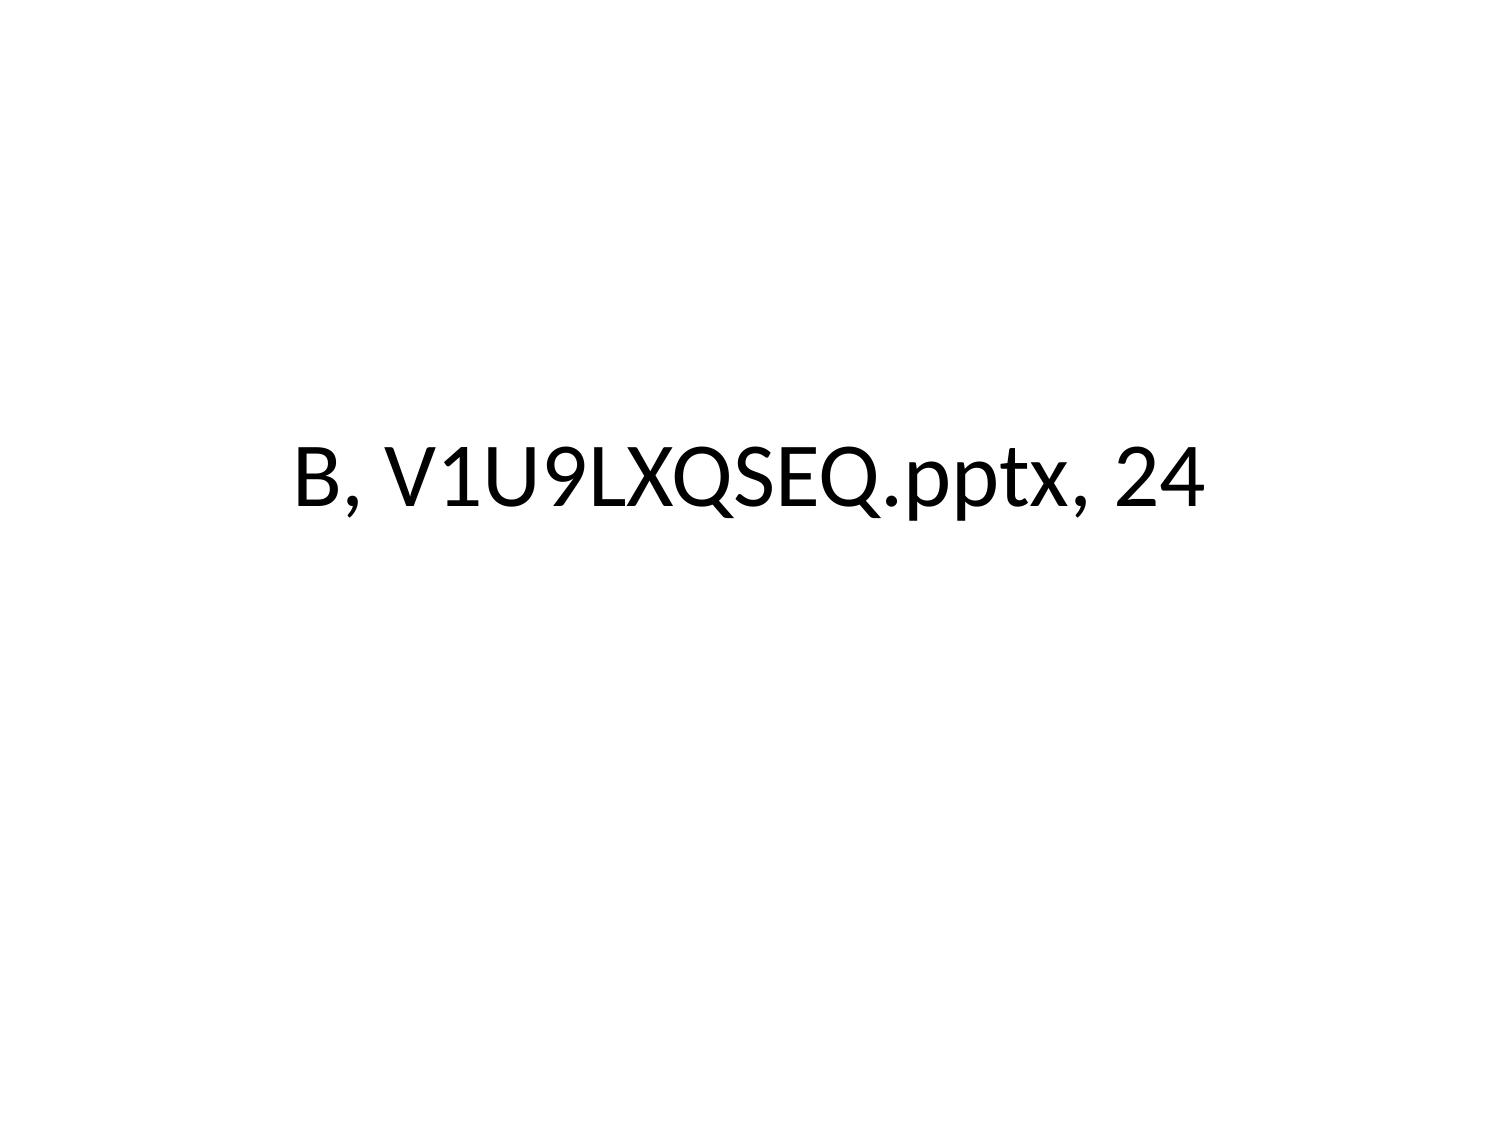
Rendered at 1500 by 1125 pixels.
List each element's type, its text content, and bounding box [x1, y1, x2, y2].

title B, V1U9LXQSEQ.pptx, 24 [112, 349, 1388, 591]
